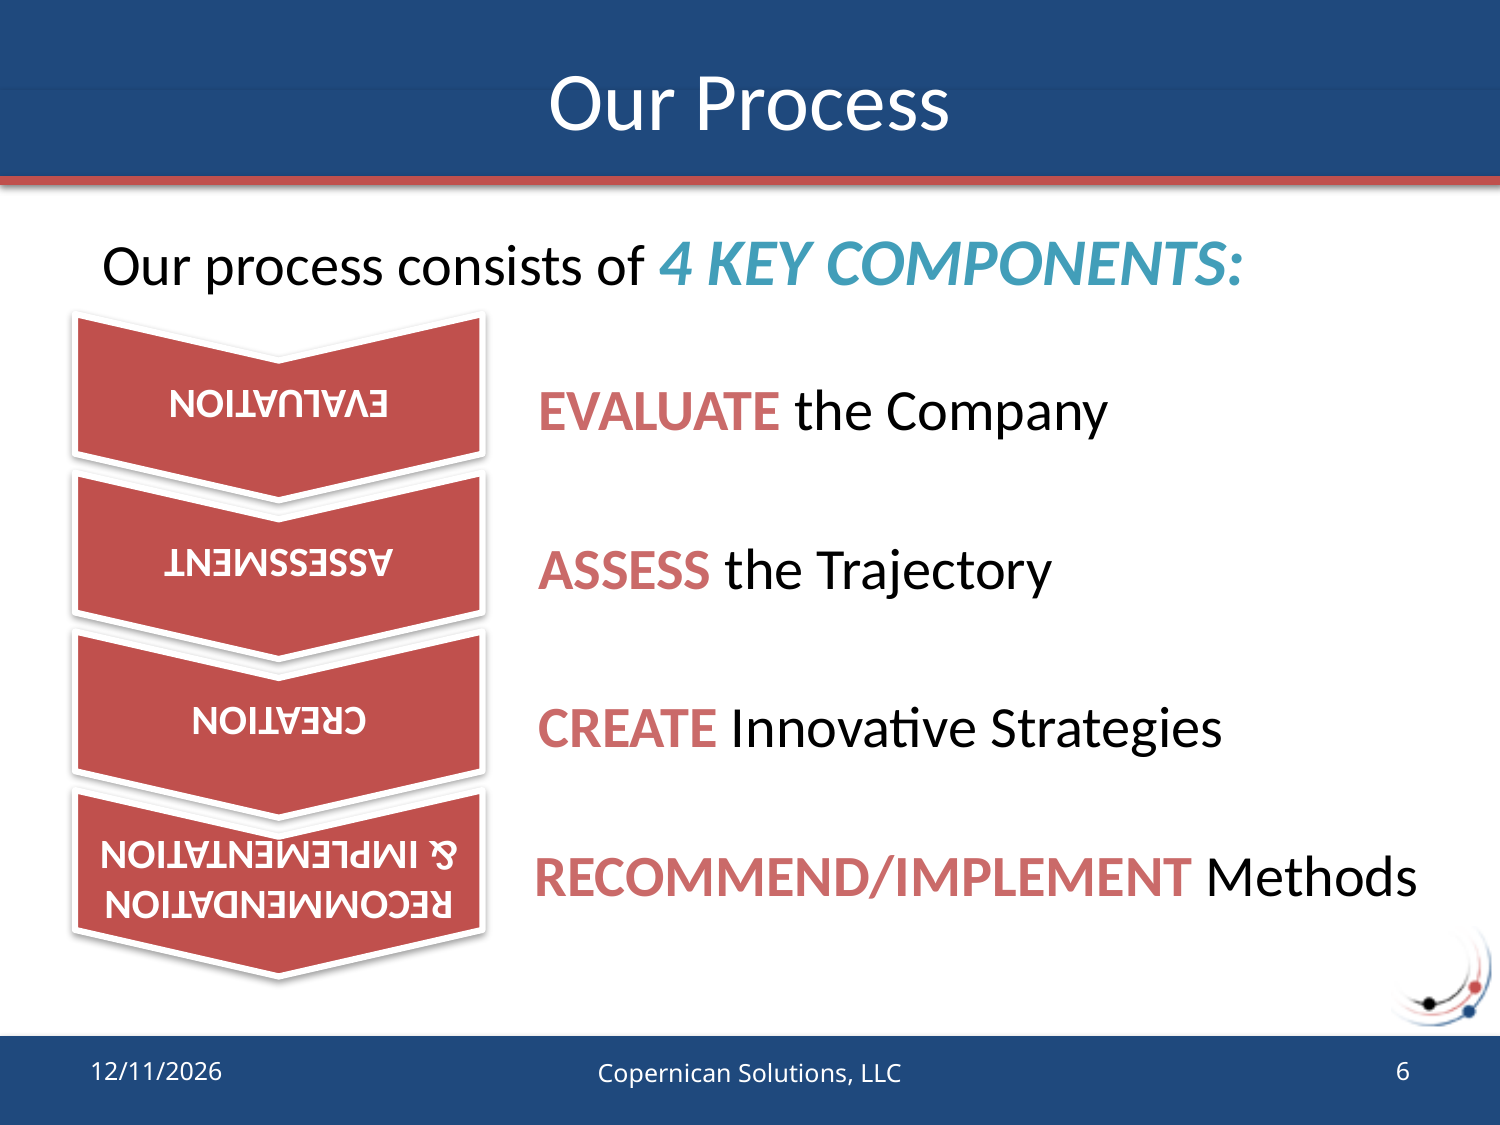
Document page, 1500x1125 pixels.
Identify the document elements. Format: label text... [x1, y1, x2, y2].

footer Copernican Solutions, LLC [512, 1042, 988, 1103]
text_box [0, 90, 1500, 181]
slide_number 6 [1074, 1042, 1425, 1103]
text_box ASSESS the Trajectory [523, 497, 1439, 635]
text_box ASSESSMENT [71, 469, 486, 663]
text_box EVALUATE the Company [523, 338, 1439, 476]
text_box RECOMMENDATION & IMPLEMENTATION [71, 787, 486, 980]
text_box Our Process [436, 40, 1064, 88]
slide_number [75, 1042, 425, 1103]
text_box CREATION [71, 628, 486, 821]
picture [1391, 926, 1496, 1031]
text_box EVALUATION [71, 310, 486, 504]
text_box CREATE Innovative Strategies [523, 655, 1439, 794]
text_box Our process consists of 4 KEY COMPONENTS: [87, 211, 1261, 307]
text_box RECOMMEND/IMPLEMENT Methods [534, 838, 1450, 909]
